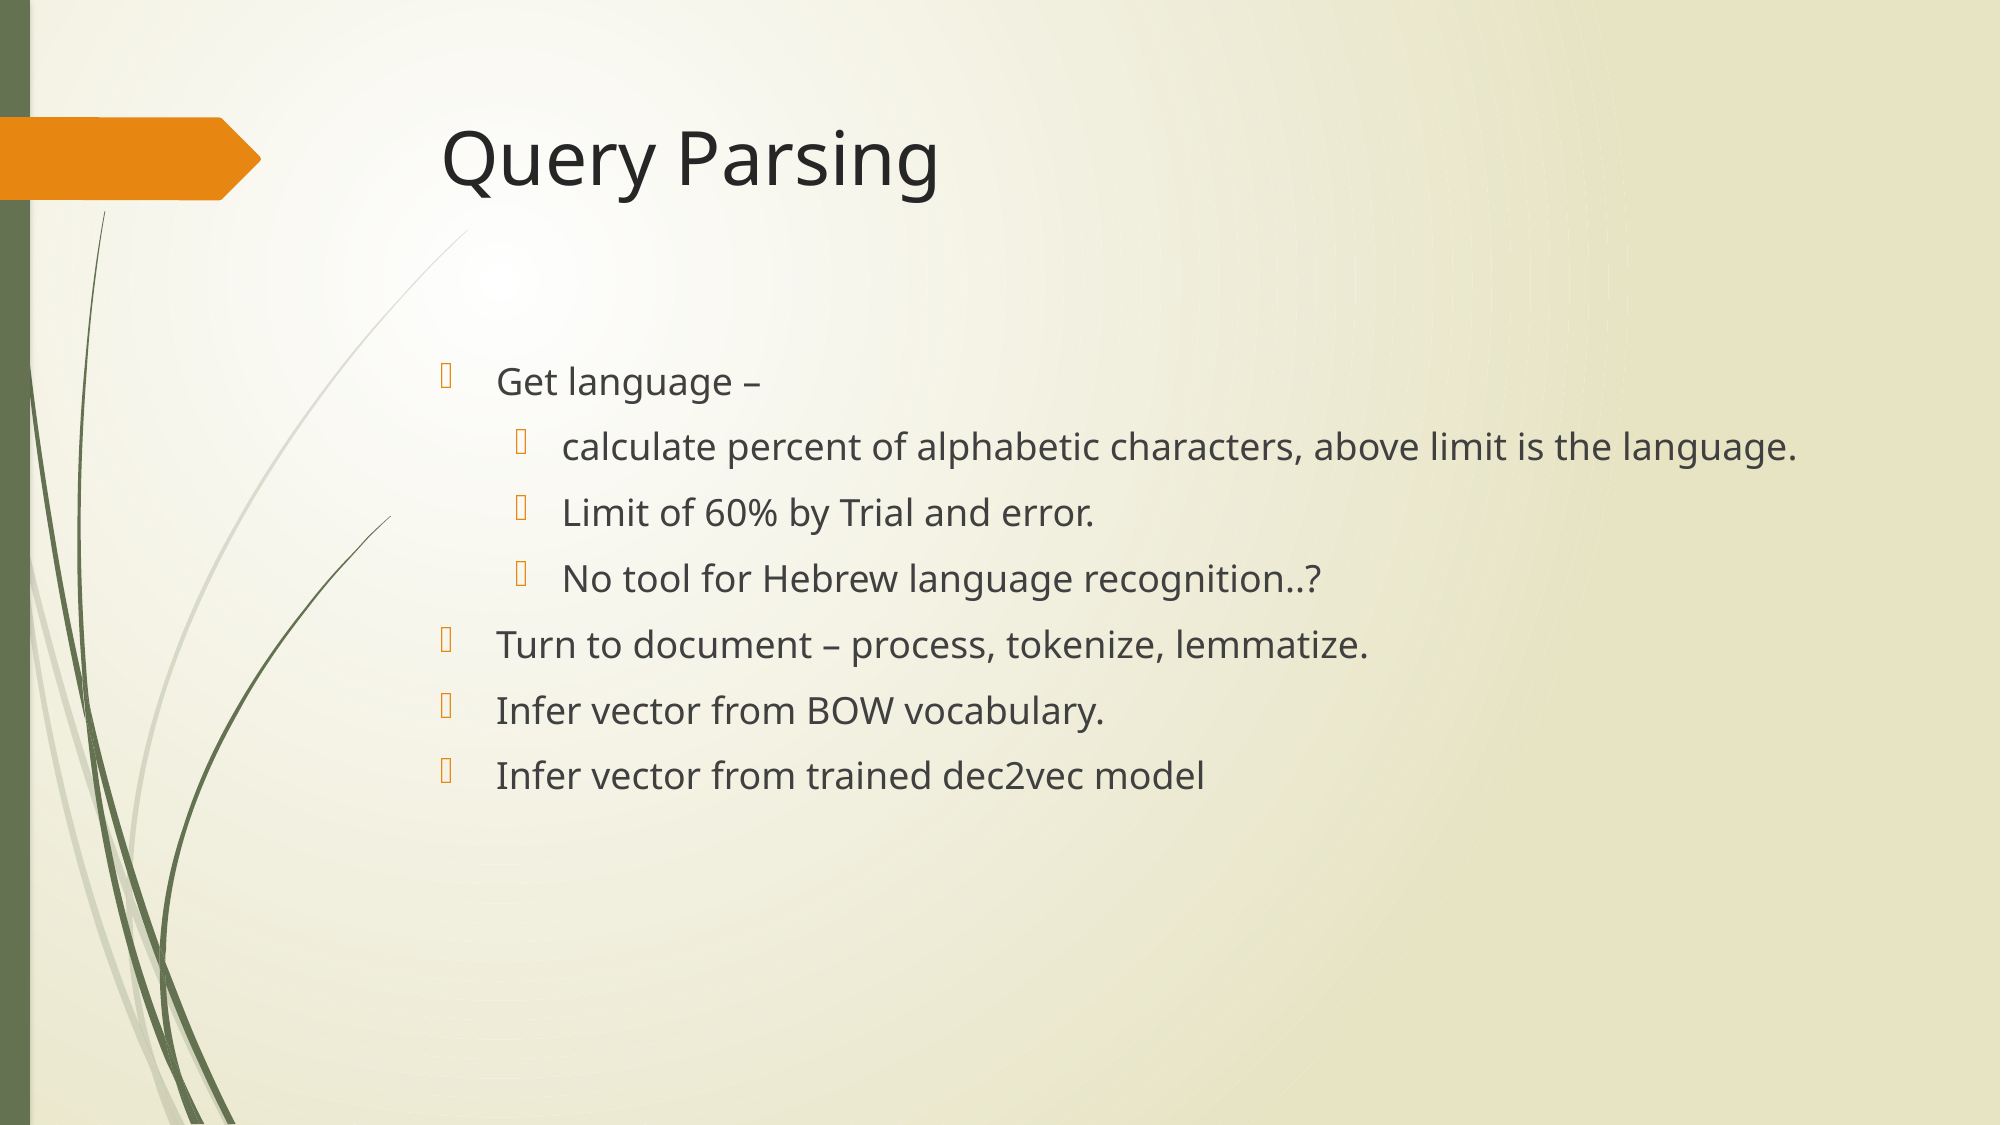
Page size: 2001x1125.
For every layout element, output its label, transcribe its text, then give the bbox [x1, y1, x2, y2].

list Get language – calculate percent of alphabetic characters, above limit is the language. Limit of 60% by Trial and error. No tool for Hebrew language recognition..? Turn to document – process, tokenize, lemmatize. Infer vector from BOW vocabulary. Infer vector from trained dec2vec model [424, 350, 1888, 970]
title Query Parsing [425, 102, 1888, 313]
